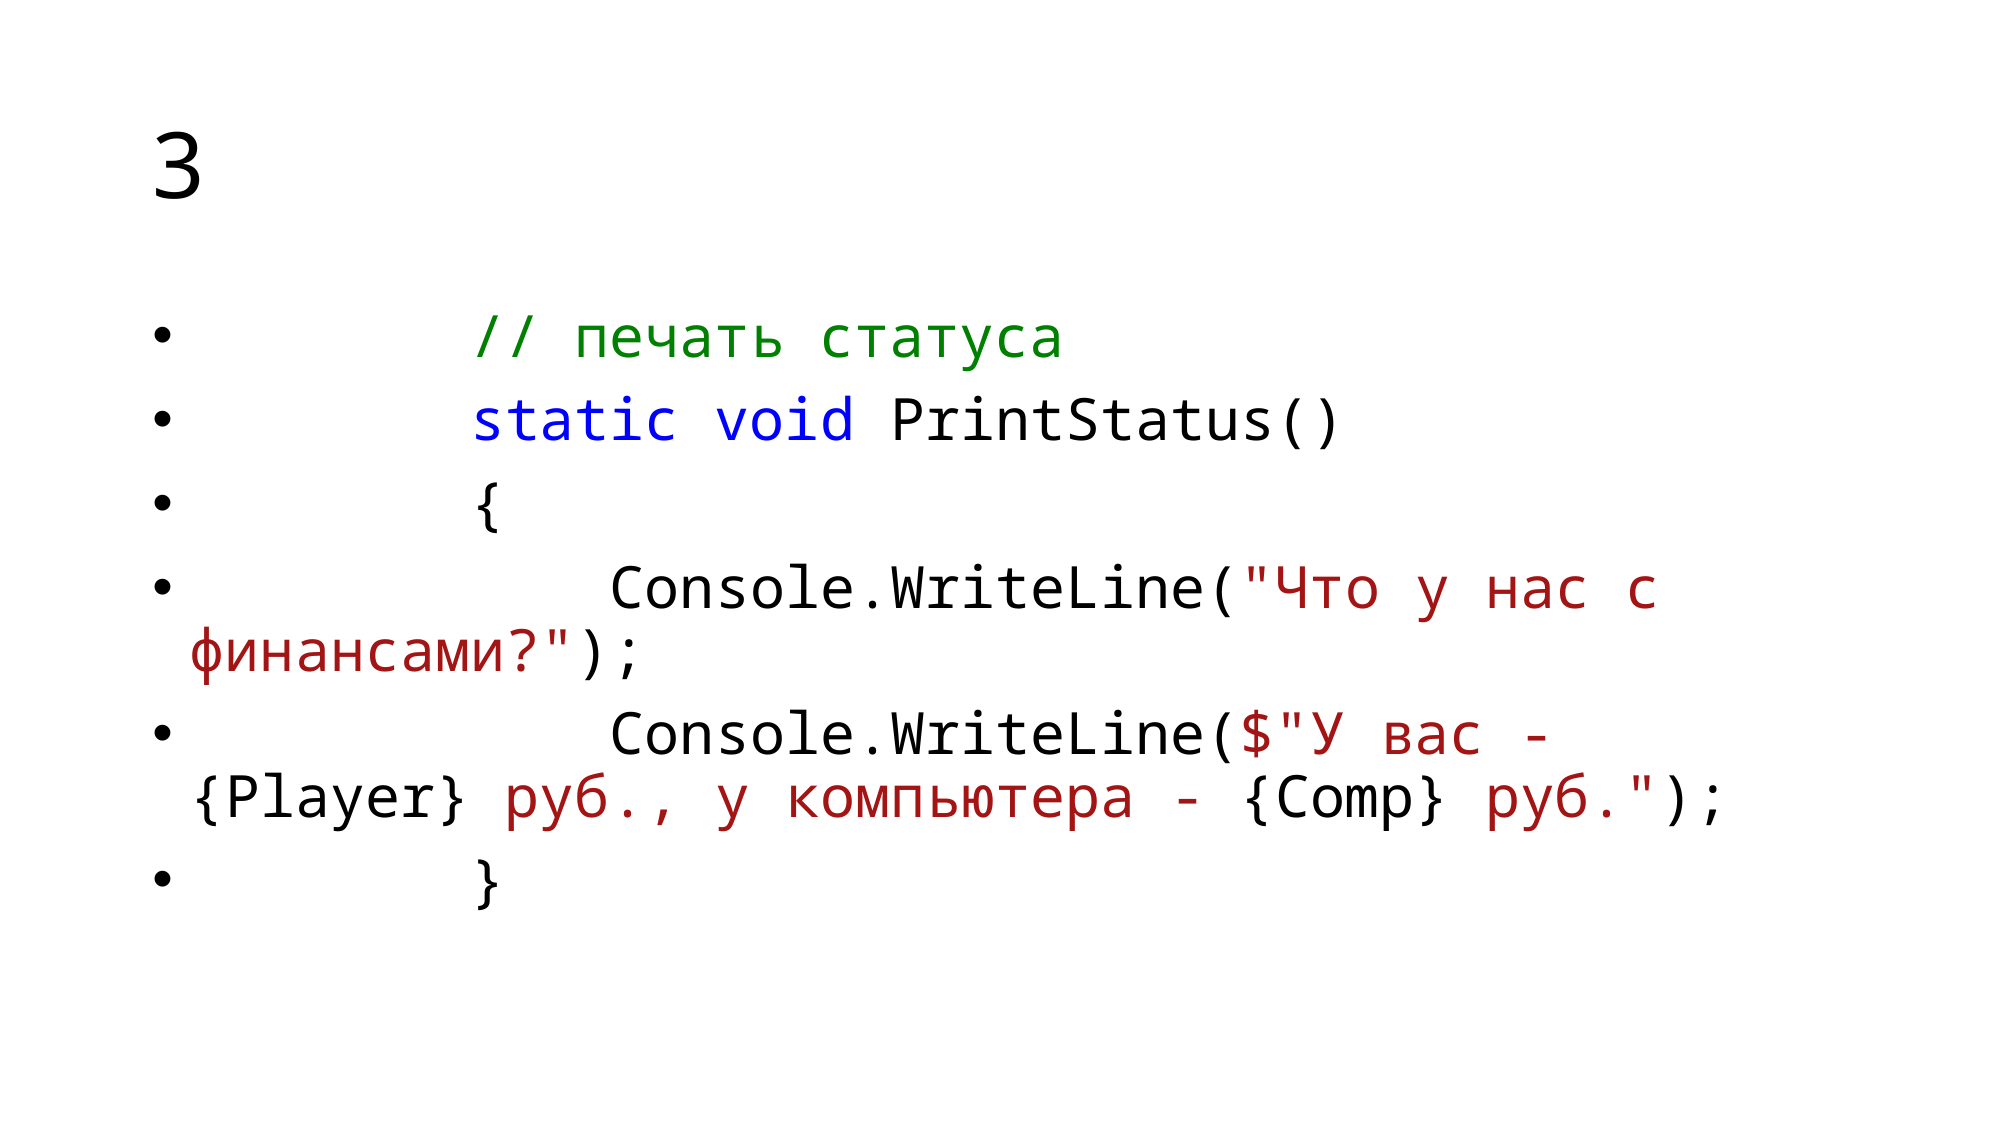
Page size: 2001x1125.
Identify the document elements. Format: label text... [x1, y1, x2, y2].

list // печать статуса static void PrintStatus() { Console.WriteLine("Что у нас с финансами?"); Console.WriteLine($"У вас - {Player} руб., у компьютера - {Comp} руб."); } [137, 299, 1863, 1014]
title 3 [137, 59, 1863, 278]
